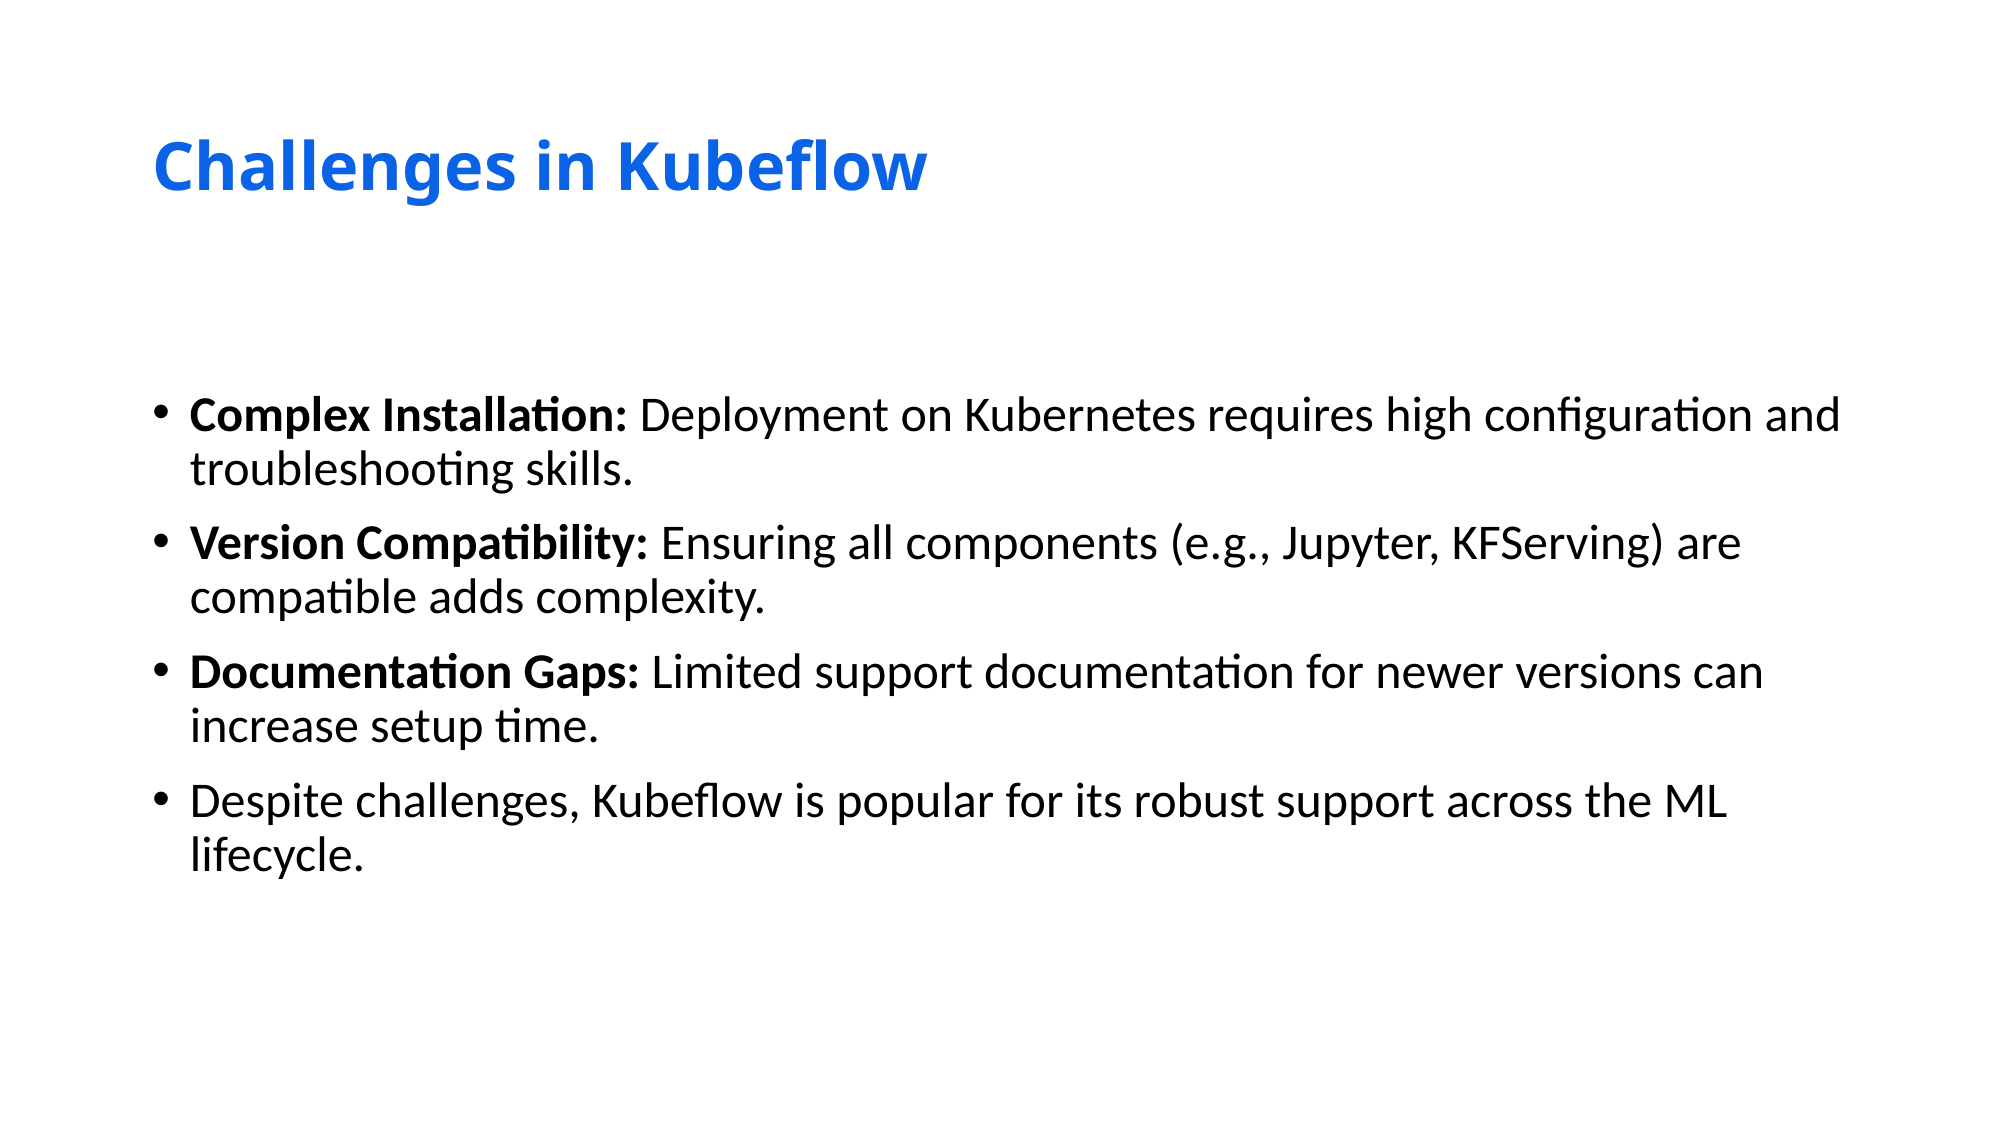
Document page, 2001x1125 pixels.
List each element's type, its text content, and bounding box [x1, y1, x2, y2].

list Complex Installation: Deployment on Kubernetes requires high configuration and troubleshooting skills. Version Compatibility: Ensuring all components (e.g., Jupyter, KFServing) are compatible adds complexity. Documentation Gaps: Limited support documentation for newer versions can increase setup time. Despite challenges, Kubeflow is popular for its robust support across the ML lifecycle. [137, 299, 1863, 1014]
title Challenges in Kubeflow [137, 59, 1863, 278]
